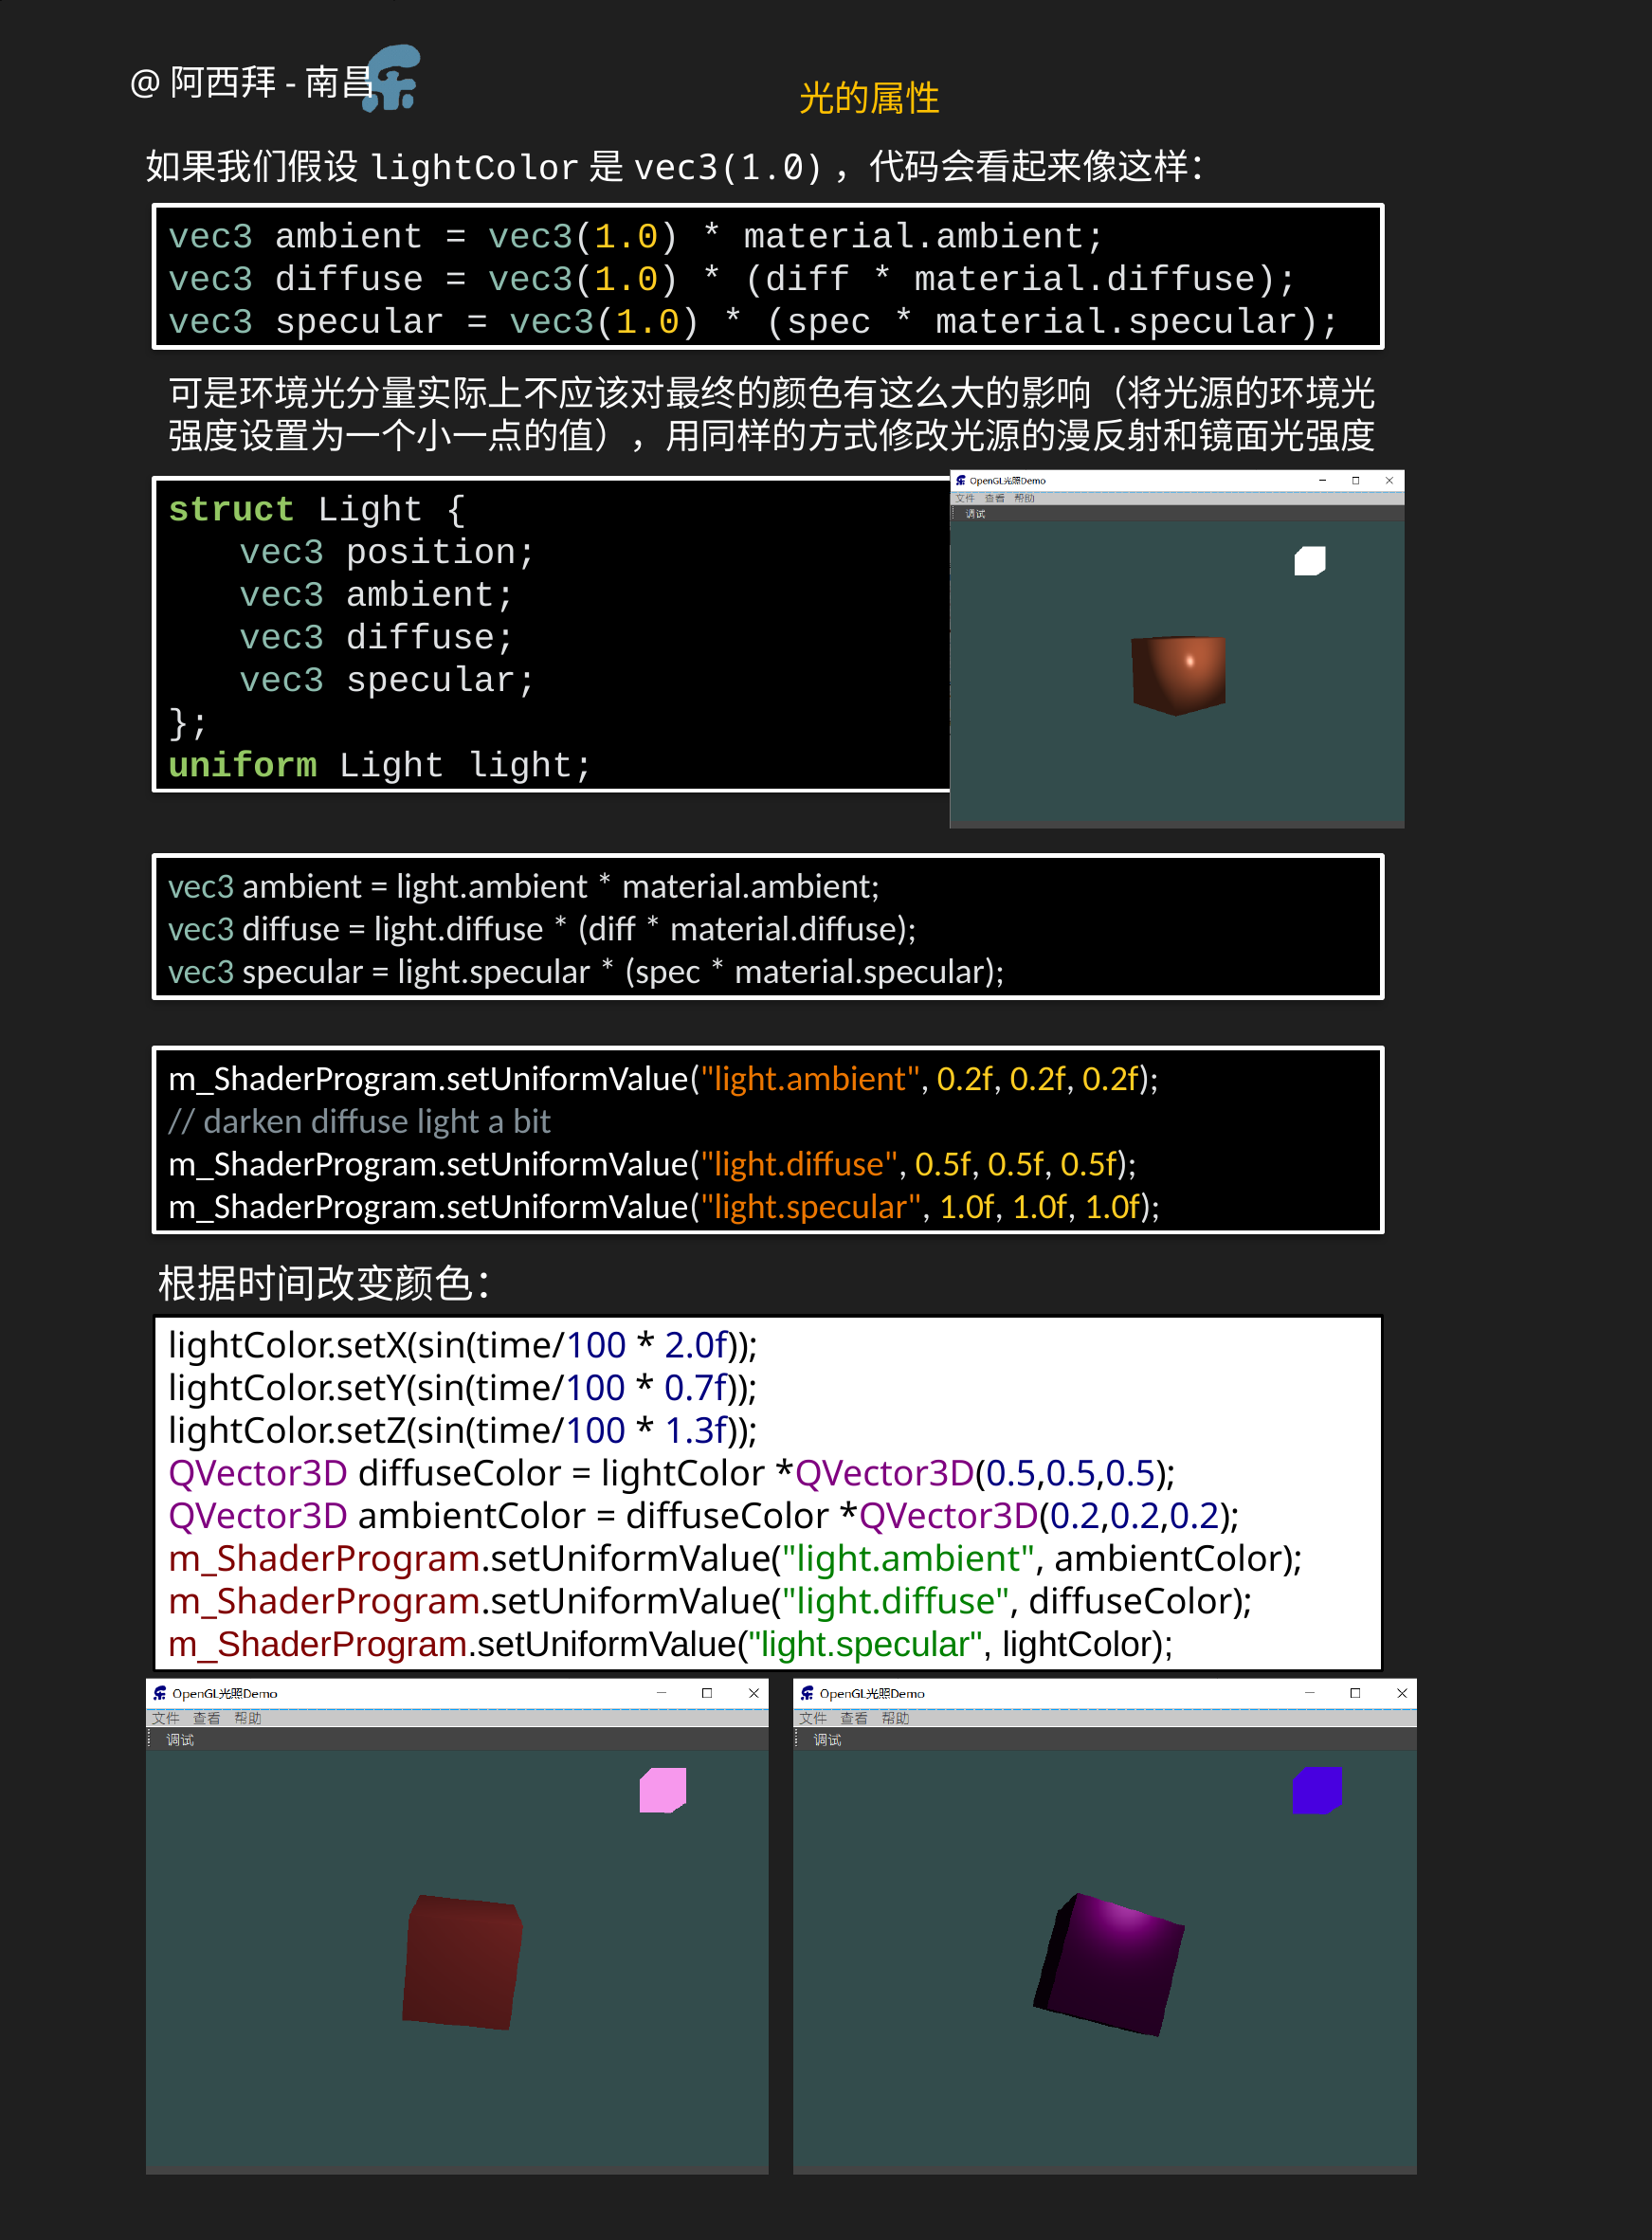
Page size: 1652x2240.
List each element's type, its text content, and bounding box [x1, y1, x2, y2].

text_box lightColor.setX(sin(time/100 * 2.0f)); lightColor.setY(sin(time/100 * 0.7f)); lightColor.setZ(sin(time/100 * 1.3f)); QVector3D diffuseColor = lightColor *QVector3D(0.5,0.5,0.5); QVector3D ambientColor = diffuseColor *QVector3D(0.2,0.2,0.2); m_ShaderProgram.setUniformValue("light.ambient", ambientColor); m_ShaderProgram.setUniformValue("light.diffuse", diffuseColor); m_ShaderProgram.setUniformValue("light.specular", lightColor); [153, 1314, 1384, 1672]
text_box 如果我们假设lightColor是vec3(1.0)，代码会看起来像这样： [132, 137, 1383, 194]
text_box 可是环境光分量实际上不应该对最终的颜色有这么大的影响（将光源的环境光强度设置为一个小一点的值），用同样的方式修改光源的漫反射和镜面光强度 [154, 363, 1405, 464]
text_box struct Light { vec3 position; vec3 ambient; vec3 diffuse; vec3 specular; }; uniform Light light; [152, 476, 943, 792]
text_box 光的属性 [457, 68, 1284, 125]
text_box 根据时间改变颜色： [143, 1251, 529, 1314]
picture [0, 0, 1652, 2240]
text_box vec3 ambient = vec3(1.0) * material.ambient; vec3 diffuse = vec3(1.0) * (diff * material.diffuse); vec3 specular = vec3(1.0) * (spec * material.specular); [152, 203, 1385, 350]
text_box m_ShaderProgram.setUniformValue("light.ambient", 0.2f, 0.2f, 0.2f); // darken diffuse light a bit m_ShaderProgram.setUniformValue("light.diffuse", 0.5f, 0.5f, 0.5f); m_ShaderProgram.setUniformValue("light.specular", 1.0f, 1.0f, 1.0f); [152, 1046, 1385, 1234]
text_box vec3 ambient = light.ambient * material.ambient; vec3 diffuse = light.diffuse * (diff * material.diffuse); vec3 specular = light.specular * (spec * material.specular); [152, 853, 1385, 1000]
